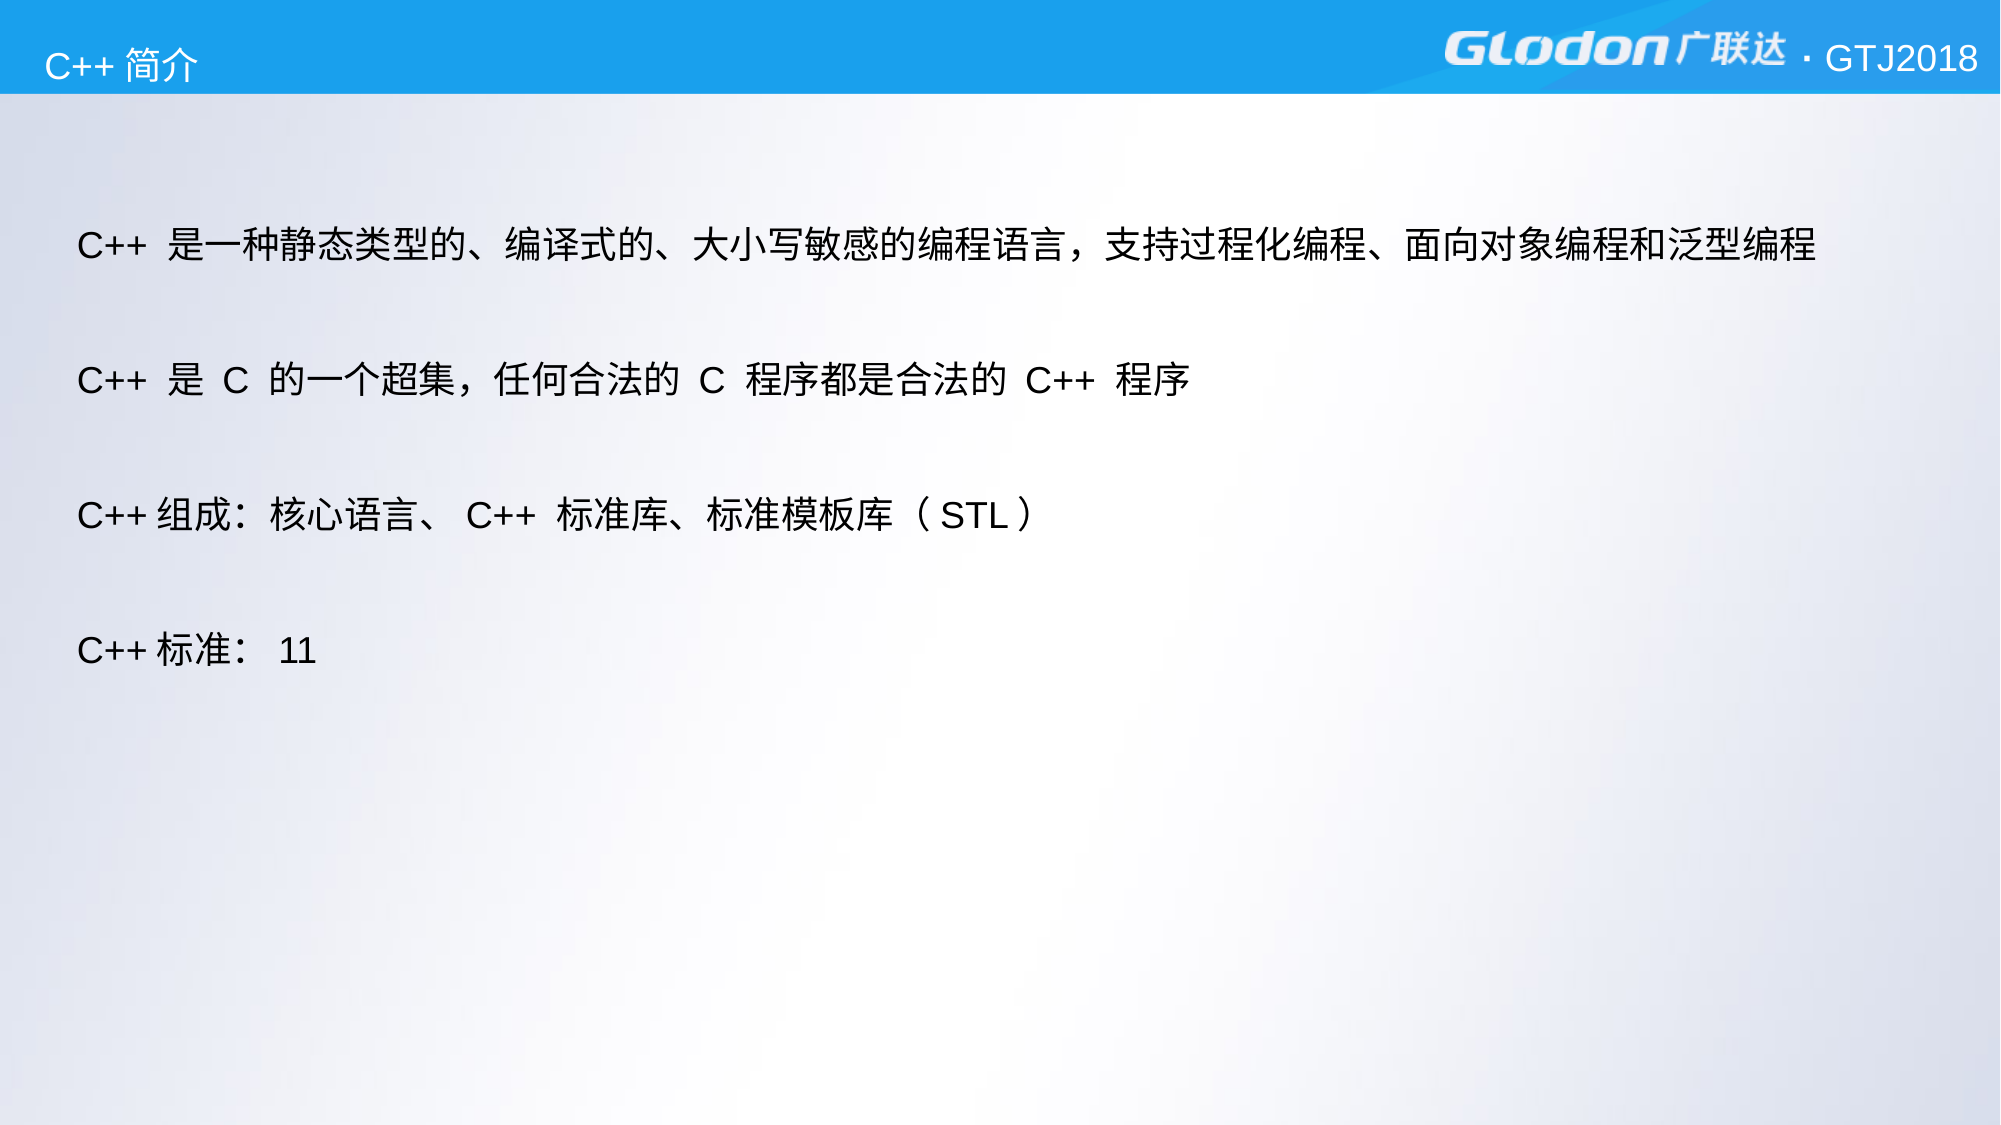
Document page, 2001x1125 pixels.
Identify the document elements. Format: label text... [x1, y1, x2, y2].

text_box C++ 是一种静态类型的、编译式的、大小写敏感的编程语言，支持过程化编程、面向对象编程和泛型编程 C++ 是 C 的一个超集，任何合法的 C 程序都是合法的 C++ 程序 C++组成：核心语言、C++ 标准库、标准模板库（STL） C++标准：11 [12, 191, 1846, 679]
text_box · GTJ2018 [1787, 3, 1994, 86]
text_box C++简介 [29, 11, 469, 95]
picture [0, 0, 2001, 1125]
